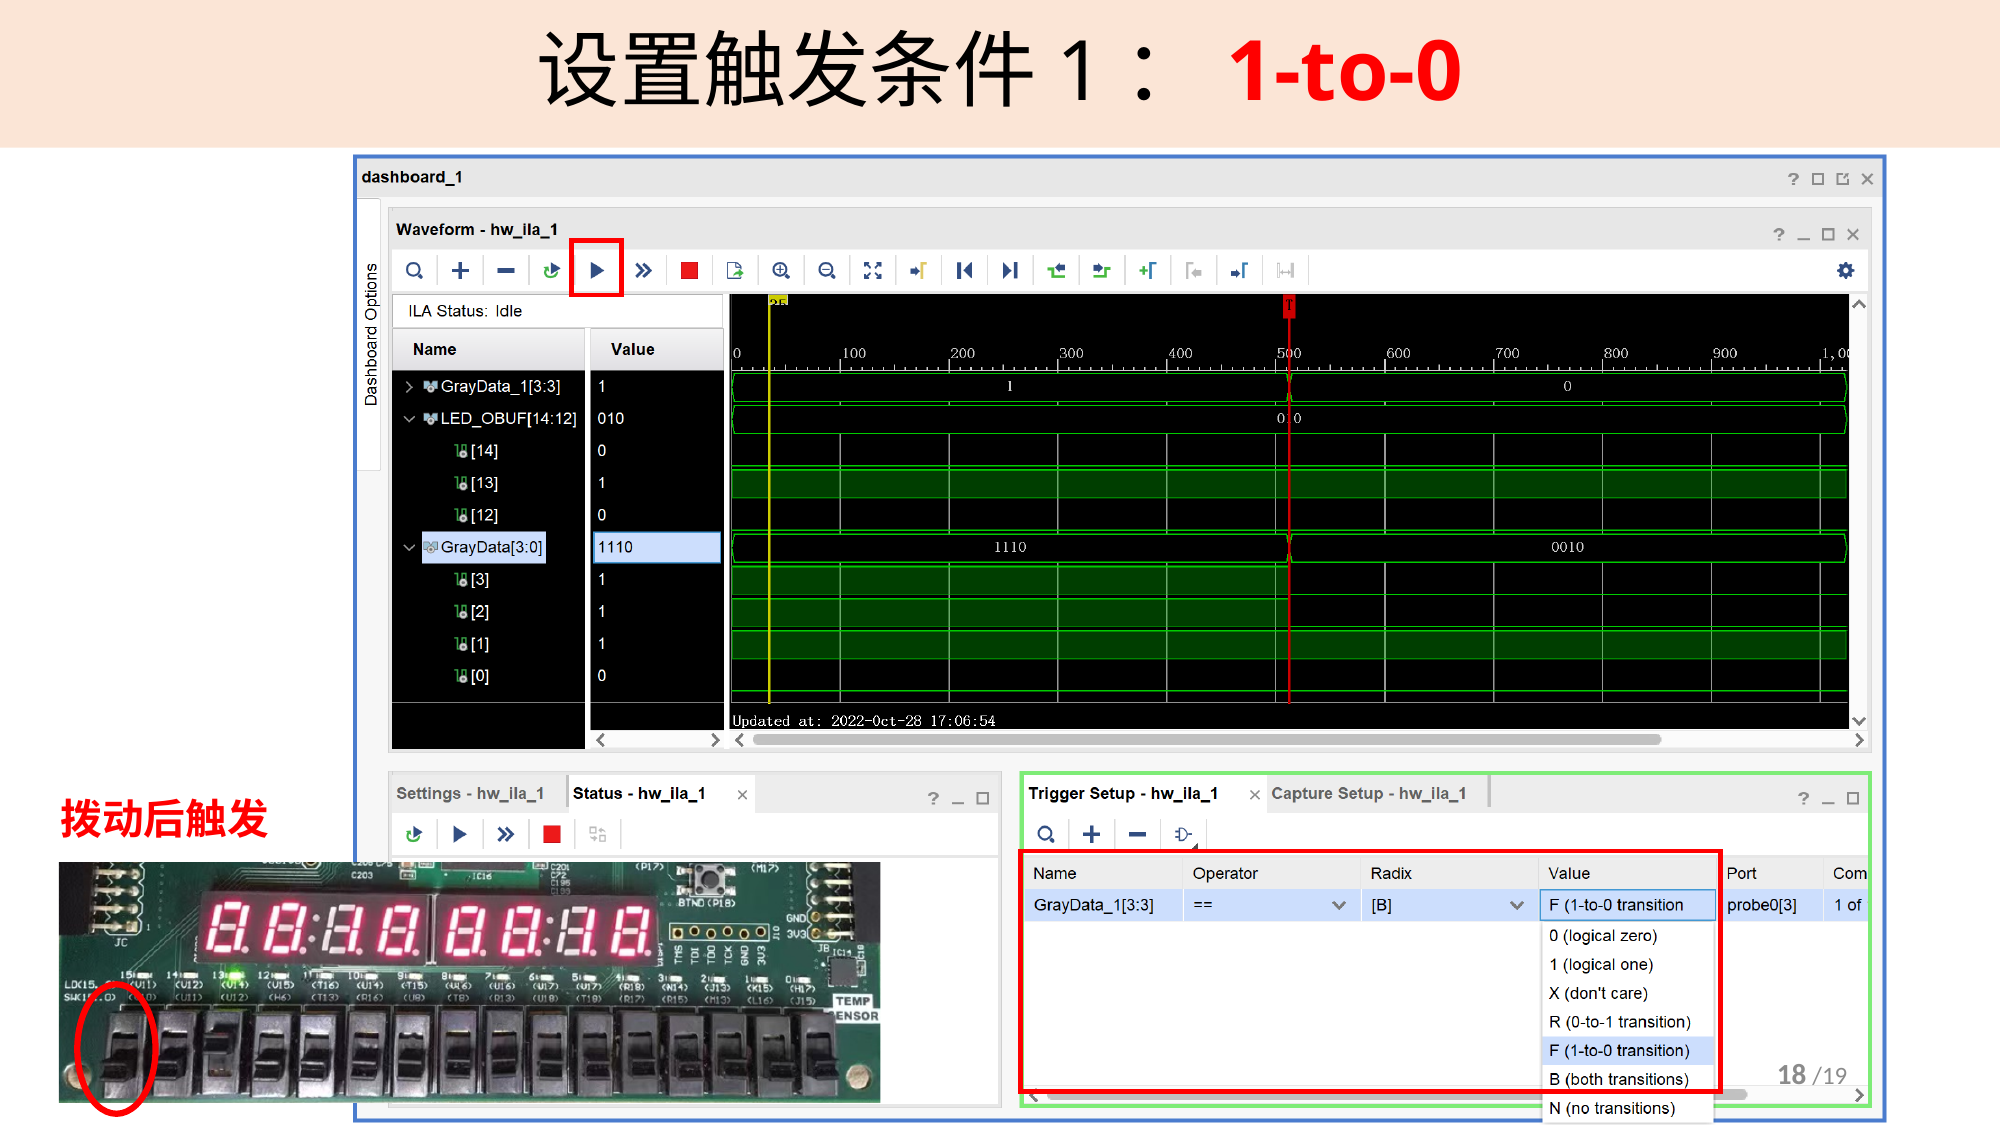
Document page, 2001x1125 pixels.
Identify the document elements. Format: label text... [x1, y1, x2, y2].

text_box [76, 983, 157, 1115]
text_box 拨动后触发 [45, 785, 285, 851]
title 设置触发条件1：1-to-0 [0, 0, 2000, 148]
picture [58, 150, 1891, 1125]
